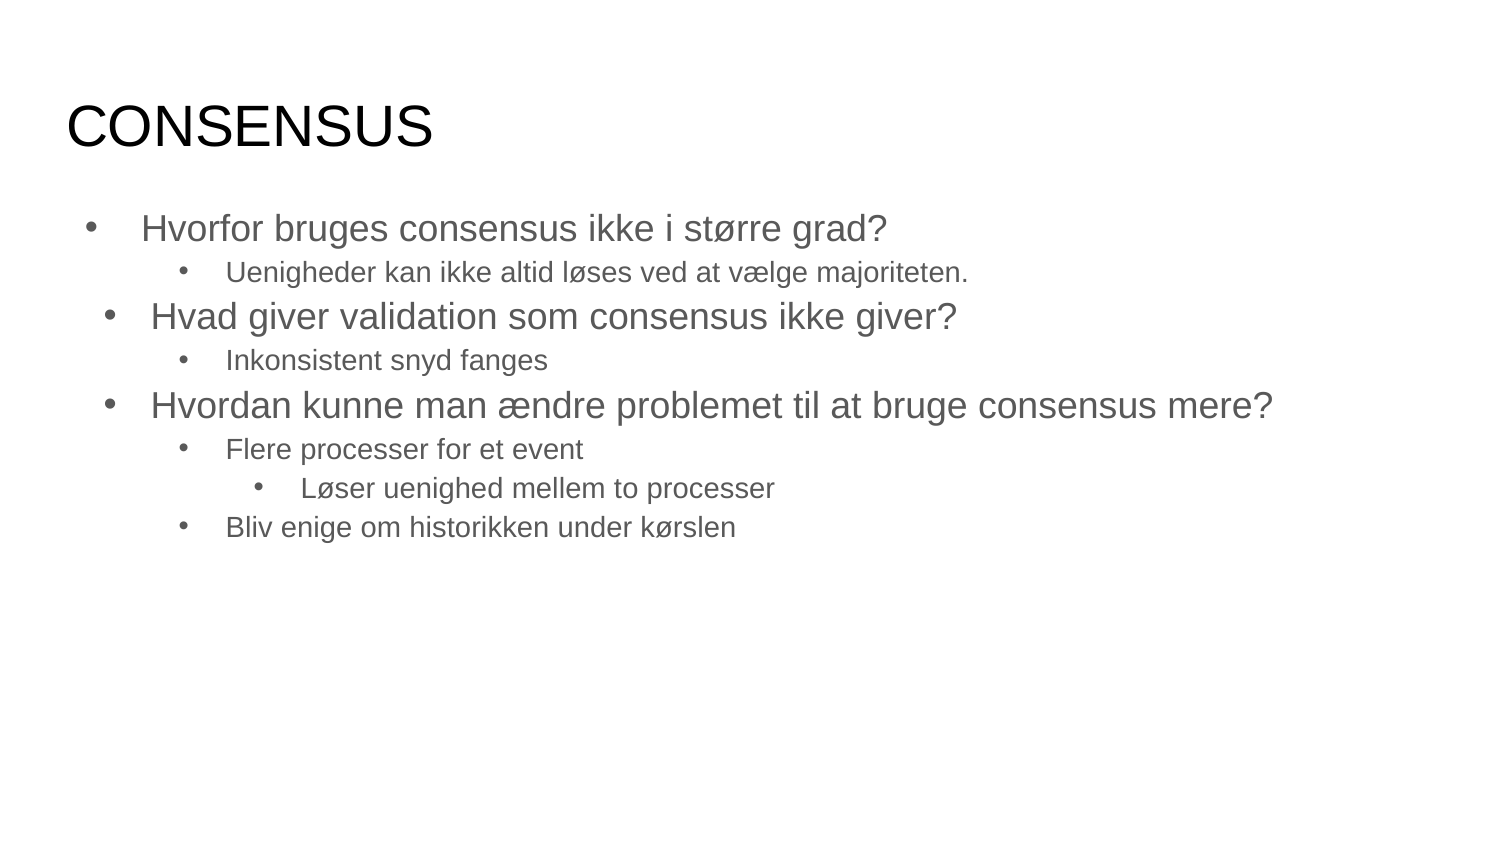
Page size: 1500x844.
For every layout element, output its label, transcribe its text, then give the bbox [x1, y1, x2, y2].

title CONSENSUS [51, 72, 1449, 167]
list Hvorfor bruges consensus ikke i større grad? Uenigheder kan ikke altid løses ved at vælge majoriteten. Hvad giver validation som consensus ikke giver? Inkonsistent snyd fanges Hvordan kunne man ændre problemet til at bruge consensus mere? Flere processer for et event Løser uenighed mellem to processer Bliv enige om historikken under kørslen [51, 189, 1449, 750]
